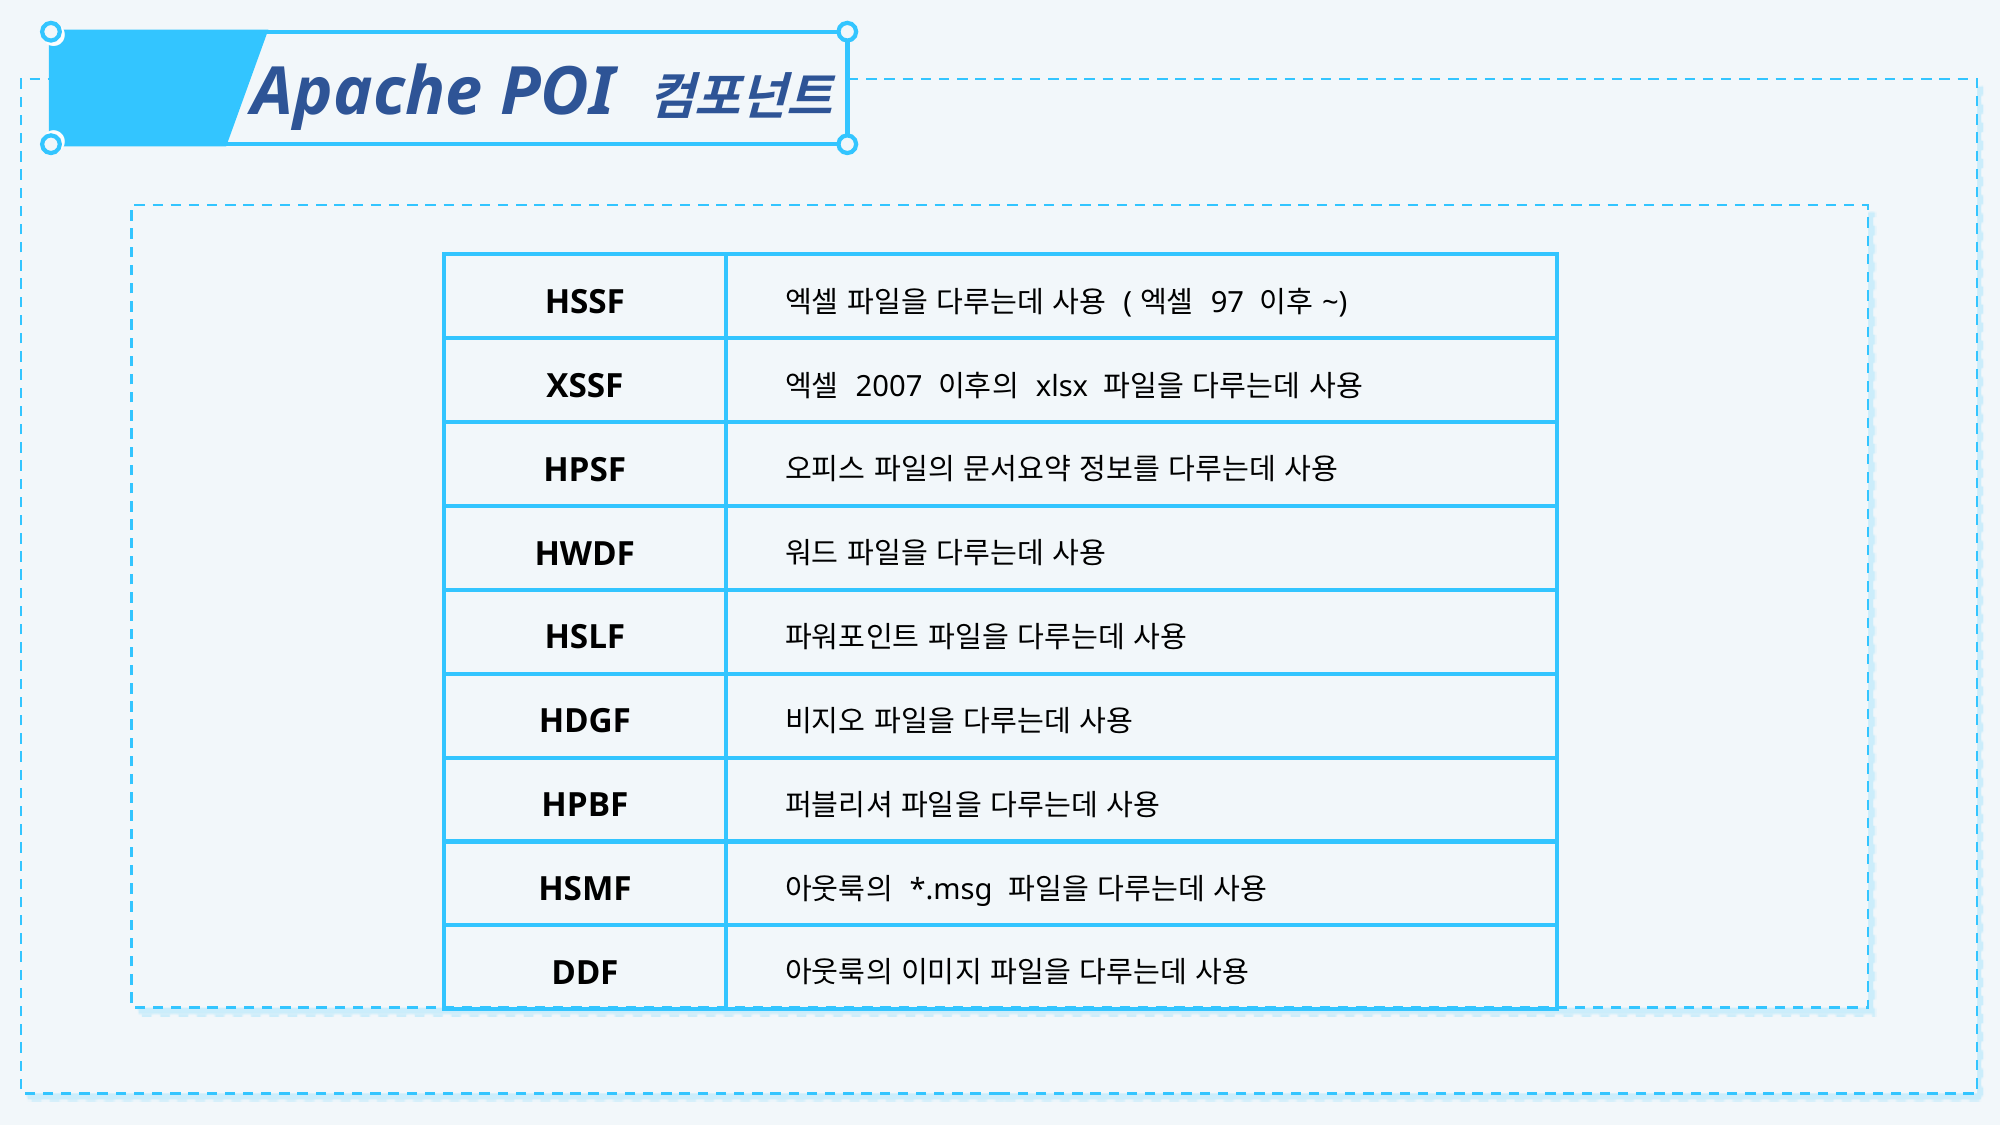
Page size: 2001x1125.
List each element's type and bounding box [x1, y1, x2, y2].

text_box [20, 22, 1978, 1094]
